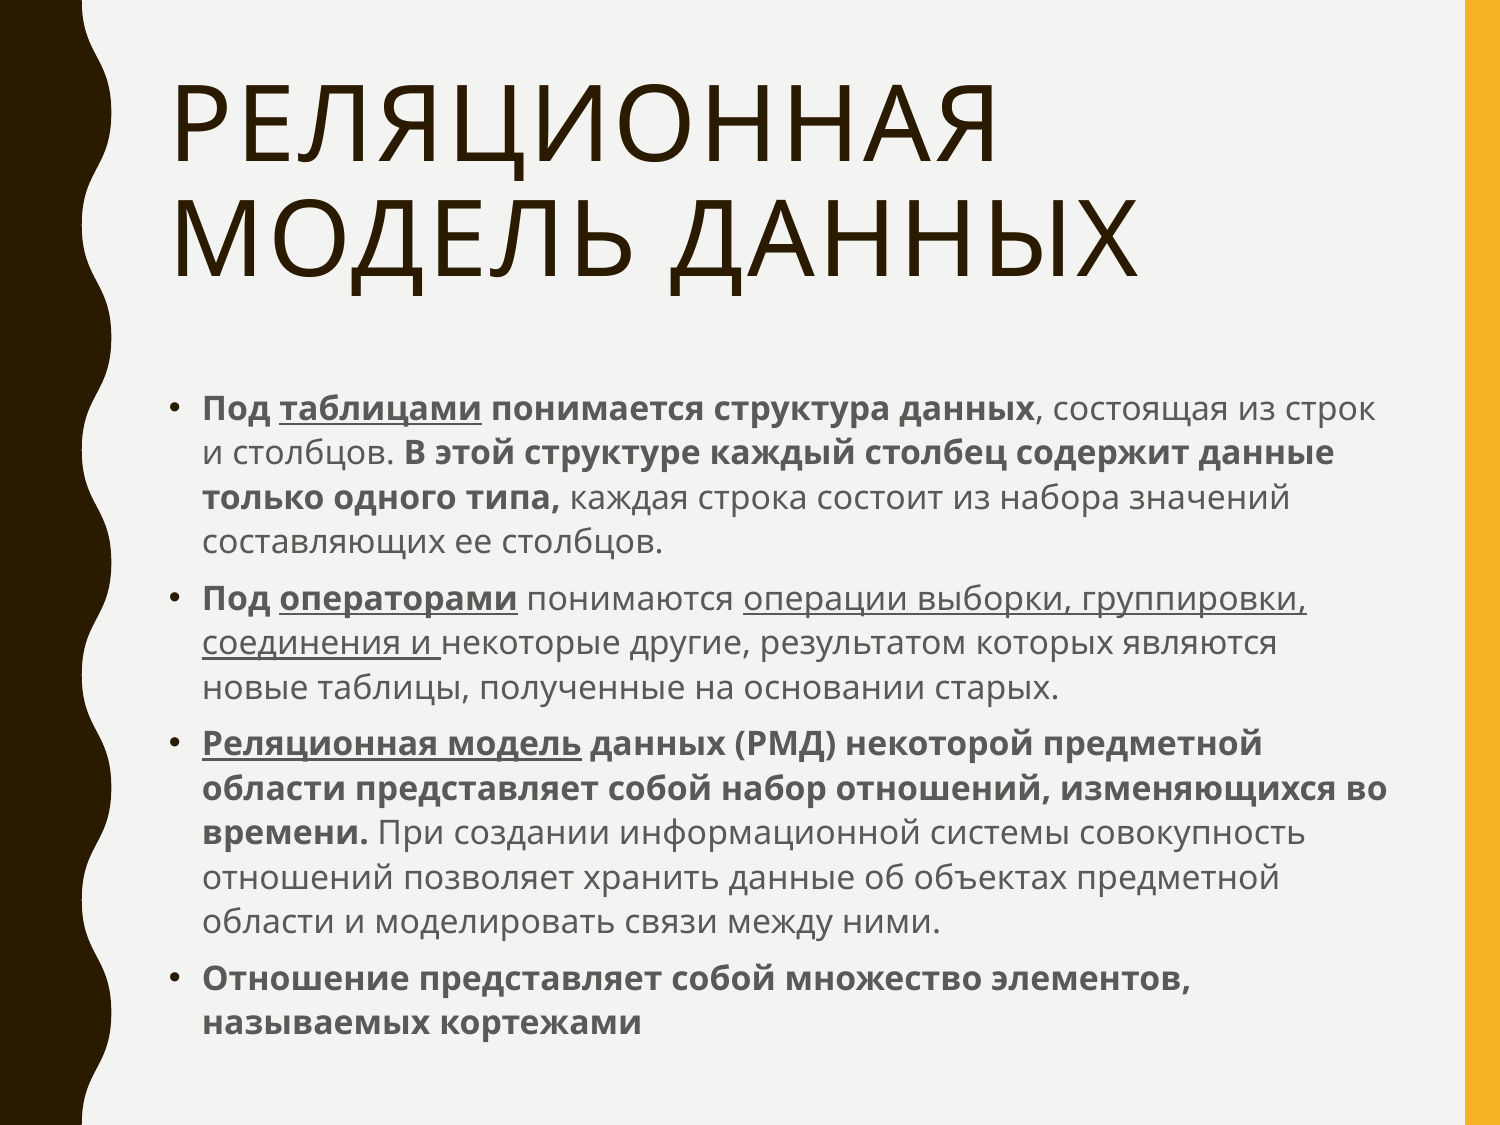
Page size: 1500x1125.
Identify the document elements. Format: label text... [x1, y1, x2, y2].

list Под таблицами понимается структура данных, состоящая из строк и столбцов. В этой структуре каждый столбец содержит данные только одного типа, каждая строка состоит из набора значений составляющих ее столбцов. Под операторами понимаются операции выборки, группировки, соединения и некоторые другие, результатом которых являются новые таблицы, полученные на основании старых. Реляционная модель данных (РМД) некоторой предметной области представляет собой набор отношений, изменяющихся во времени. При создании информационной системы совокупность отношений позволяет хранить данные об объектах предметной области и моделировать связи между ними. Отношение представляет собой множество элементов, называемых кортежами [154, 375, 1407, 1063]
title Реляционная модель данных [154, 62, 1407, 308]
